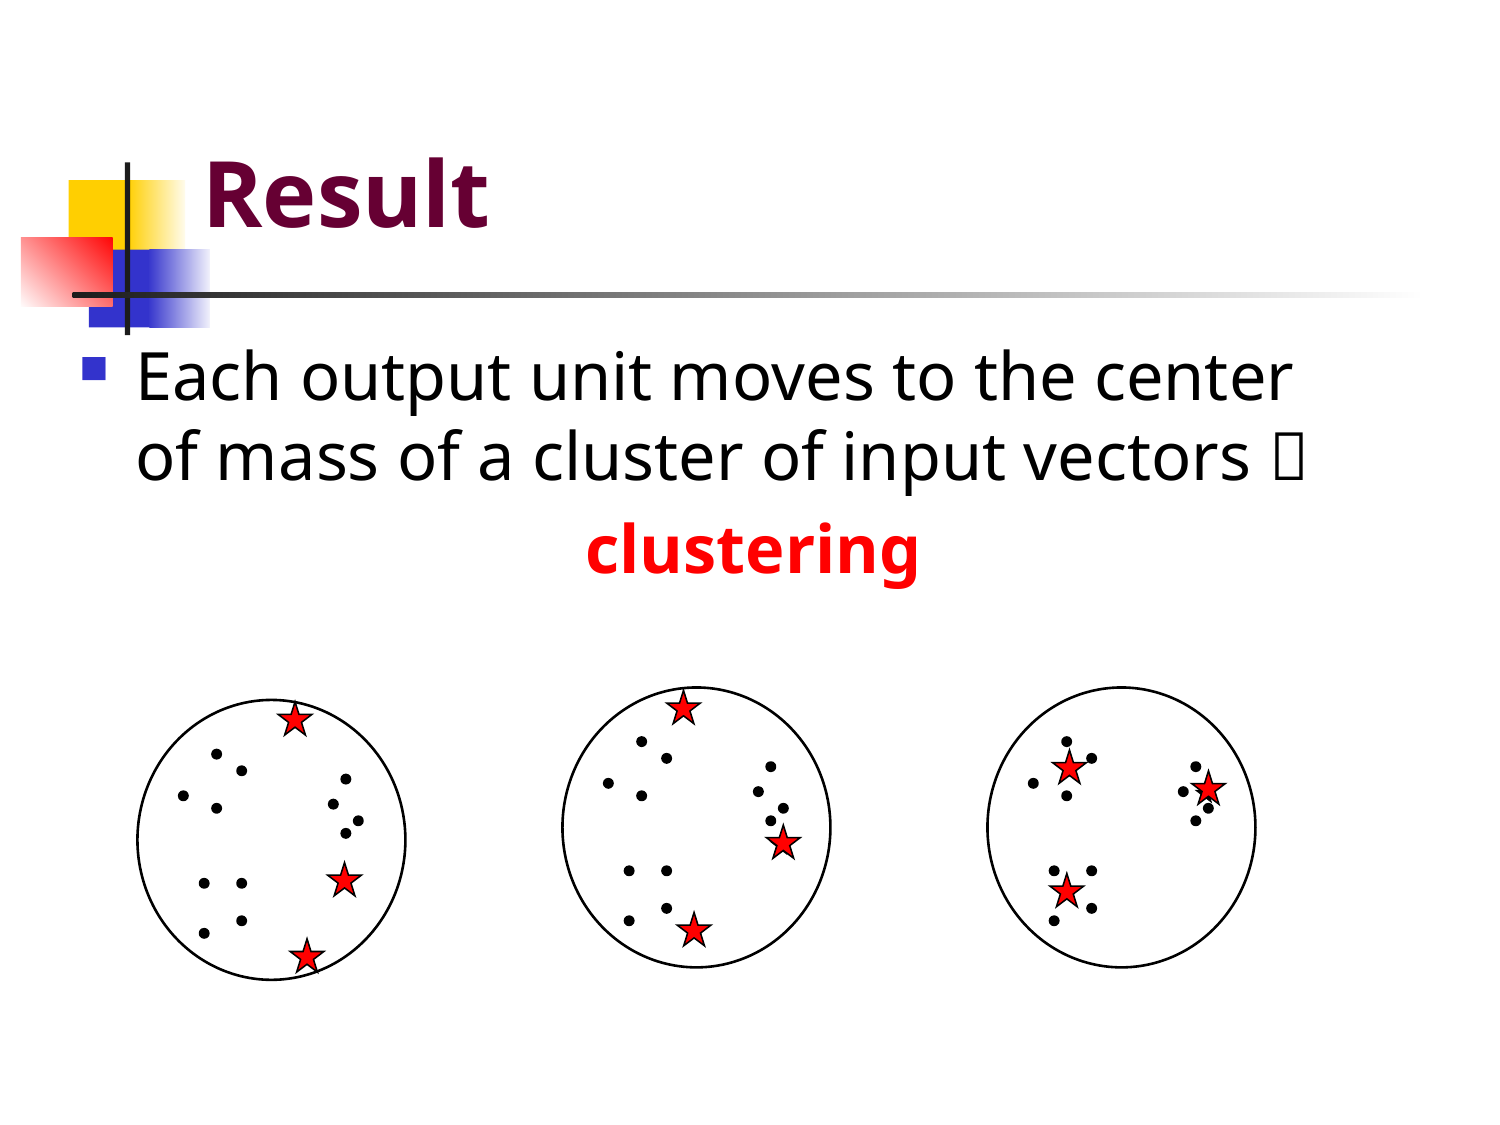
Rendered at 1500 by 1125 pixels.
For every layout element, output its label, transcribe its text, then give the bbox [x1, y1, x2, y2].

title Result [187, 66, 1466, 254]
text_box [137, 699, 406, 981]
list Each output unit moves to the center of mass of a cluster of input vectors  clustering [64, 326, 1340, 1002]
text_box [987, 687, 1256, 968]
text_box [562, 687, 831, 968]
